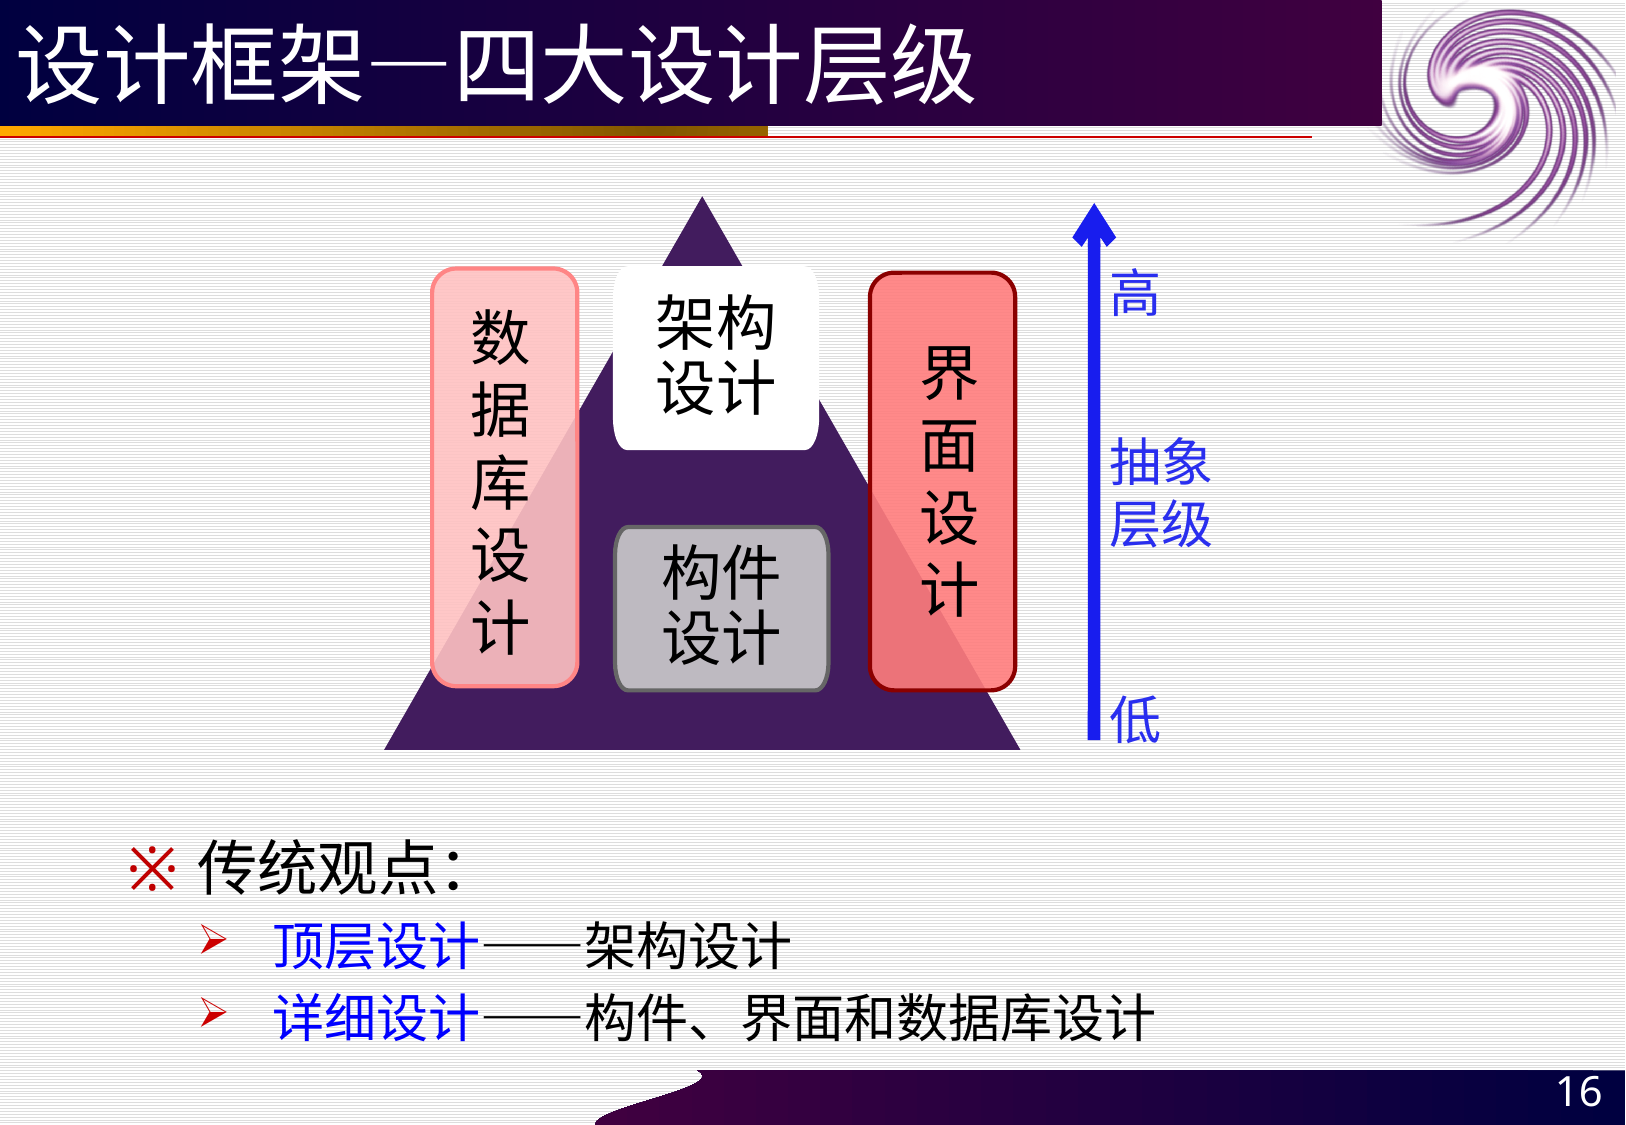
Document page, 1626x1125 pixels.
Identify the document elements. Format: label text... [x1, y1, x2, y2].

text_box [383, 196, 1230, 759]
title 设计框架—四大设计层级 [0, 0, 1382, 126]
list 传统观点： 顶层设计——架构设计 详细设计——构件、界面和数据库设计 [100, 822, 1523, 1047]
slide_number 16 [1474, 1069, 1619, 1125]
picture [1362, 0, 1616, 244]
